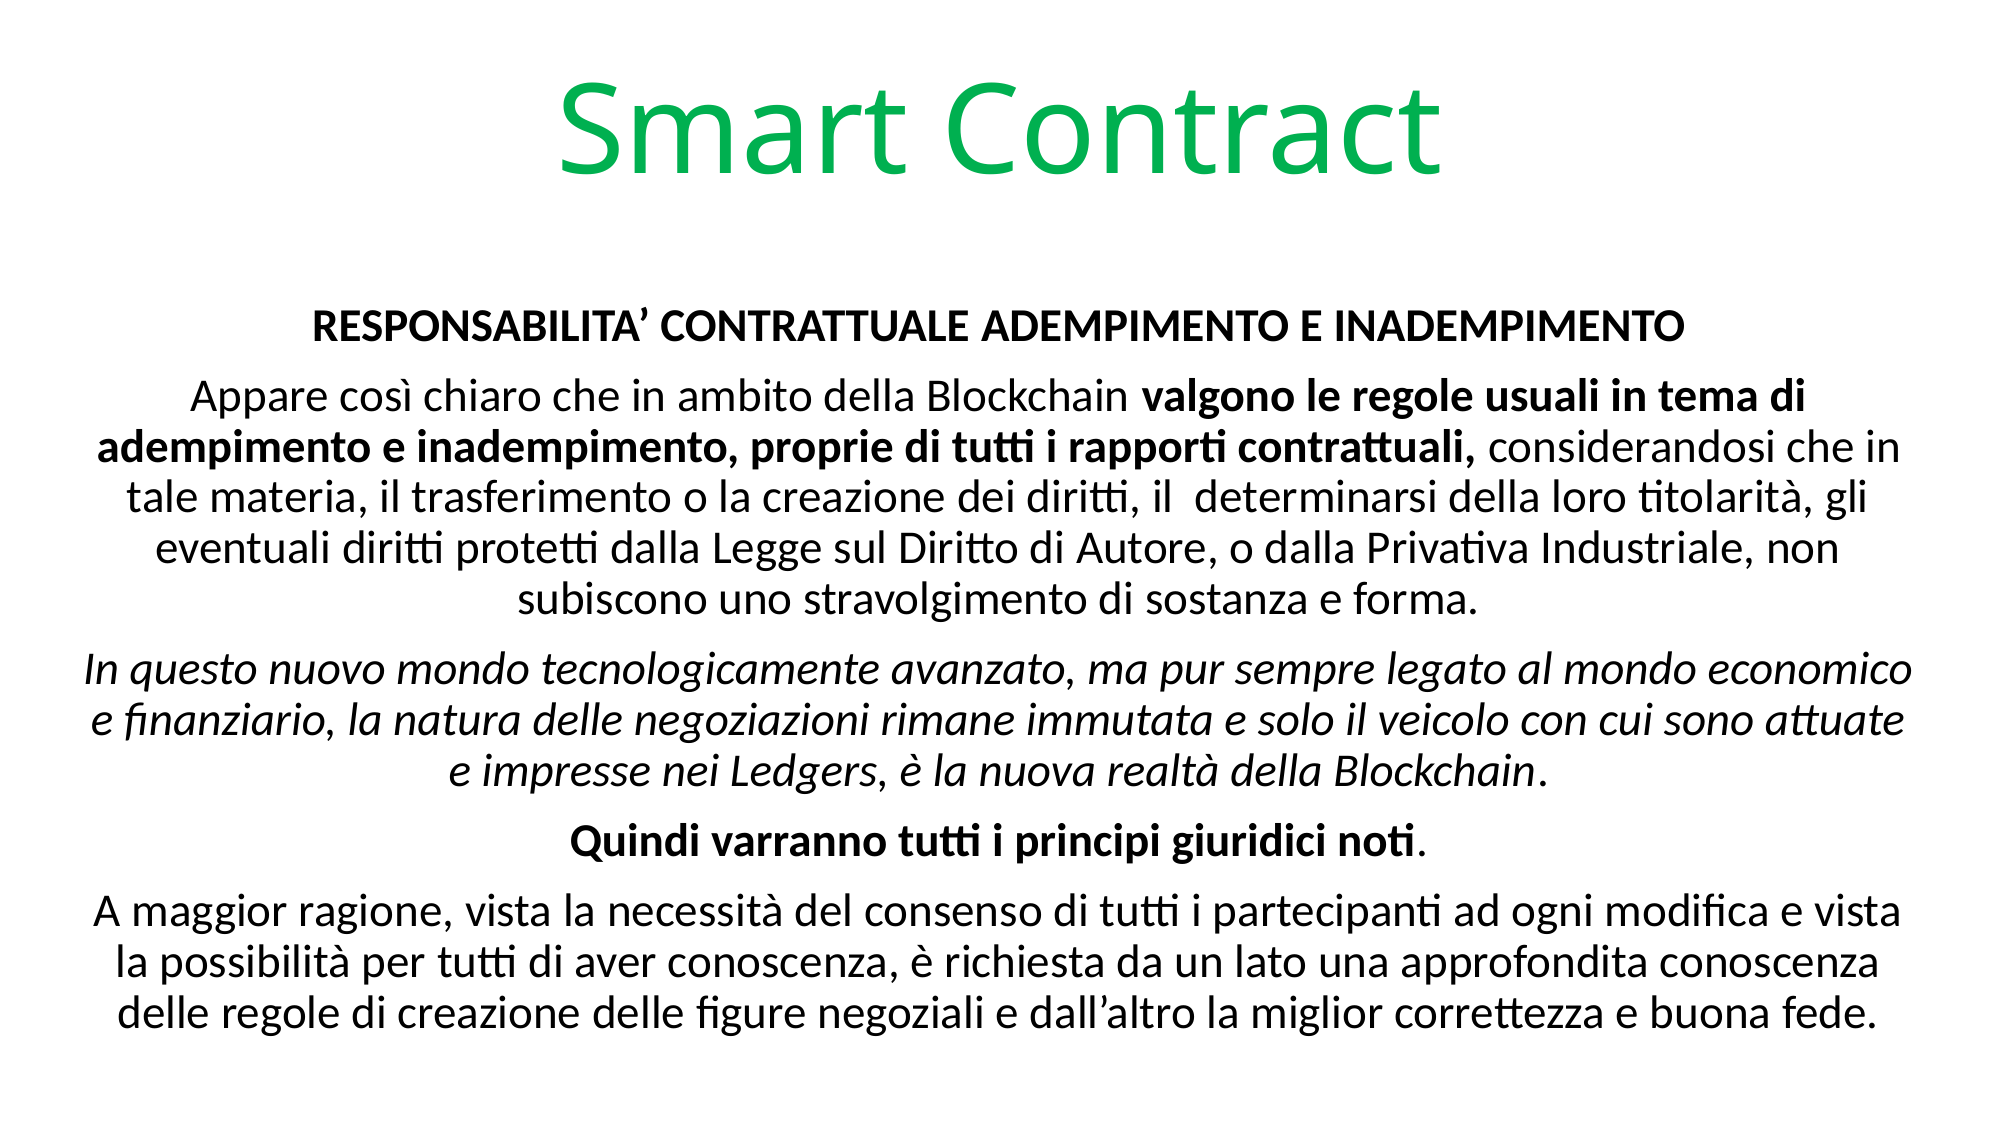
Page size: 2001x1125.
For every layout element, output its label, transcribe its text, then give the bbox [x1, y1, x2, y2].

title Smart Contract [249, 50, 1750, 207]
subtitle RESPONSABILITA’ CONTRATTUALE ADEMPIMENTO E INADEMPIMENTO Appare così chiaro che in ambito della Blockchain valgono le regole usuali in tema di adempimento e inadempimento, proprie di tutti i rapporti contrattuali, considerandosi che in tale materia, il trasferimento o la creazione dei diritti, il determinarsi della loro titolarità, gli eventuali diritti protetti dalla Legge sul Diritto di Autore, o dalla Privativa Industriale, non subiscono uno stravolgimento di sostanza e forma. In questo nuovo mondo tecnologicamente avanzato, ma pur sempre legato al mondo economico e finanziario, la natura delle negoziazioni rimane immutata e solo il veicolo con cui sono attuate e impresse nei Ledgers, è la nuova realtà della Blockchain. Quindi varranno tutti i principi giuridici noti. A maggior ragione, vista la necessità del consenso di tutti i partecipanti ad ogni modifica e vista la possibilità per tutti di aver conoscenza, è richiesta da un lato una approfondita conoscenza delle regole di creazione delle figure negoziali e dall’altro la miglior correttezza e buona fede. [63, 207, 1935, 1088]
